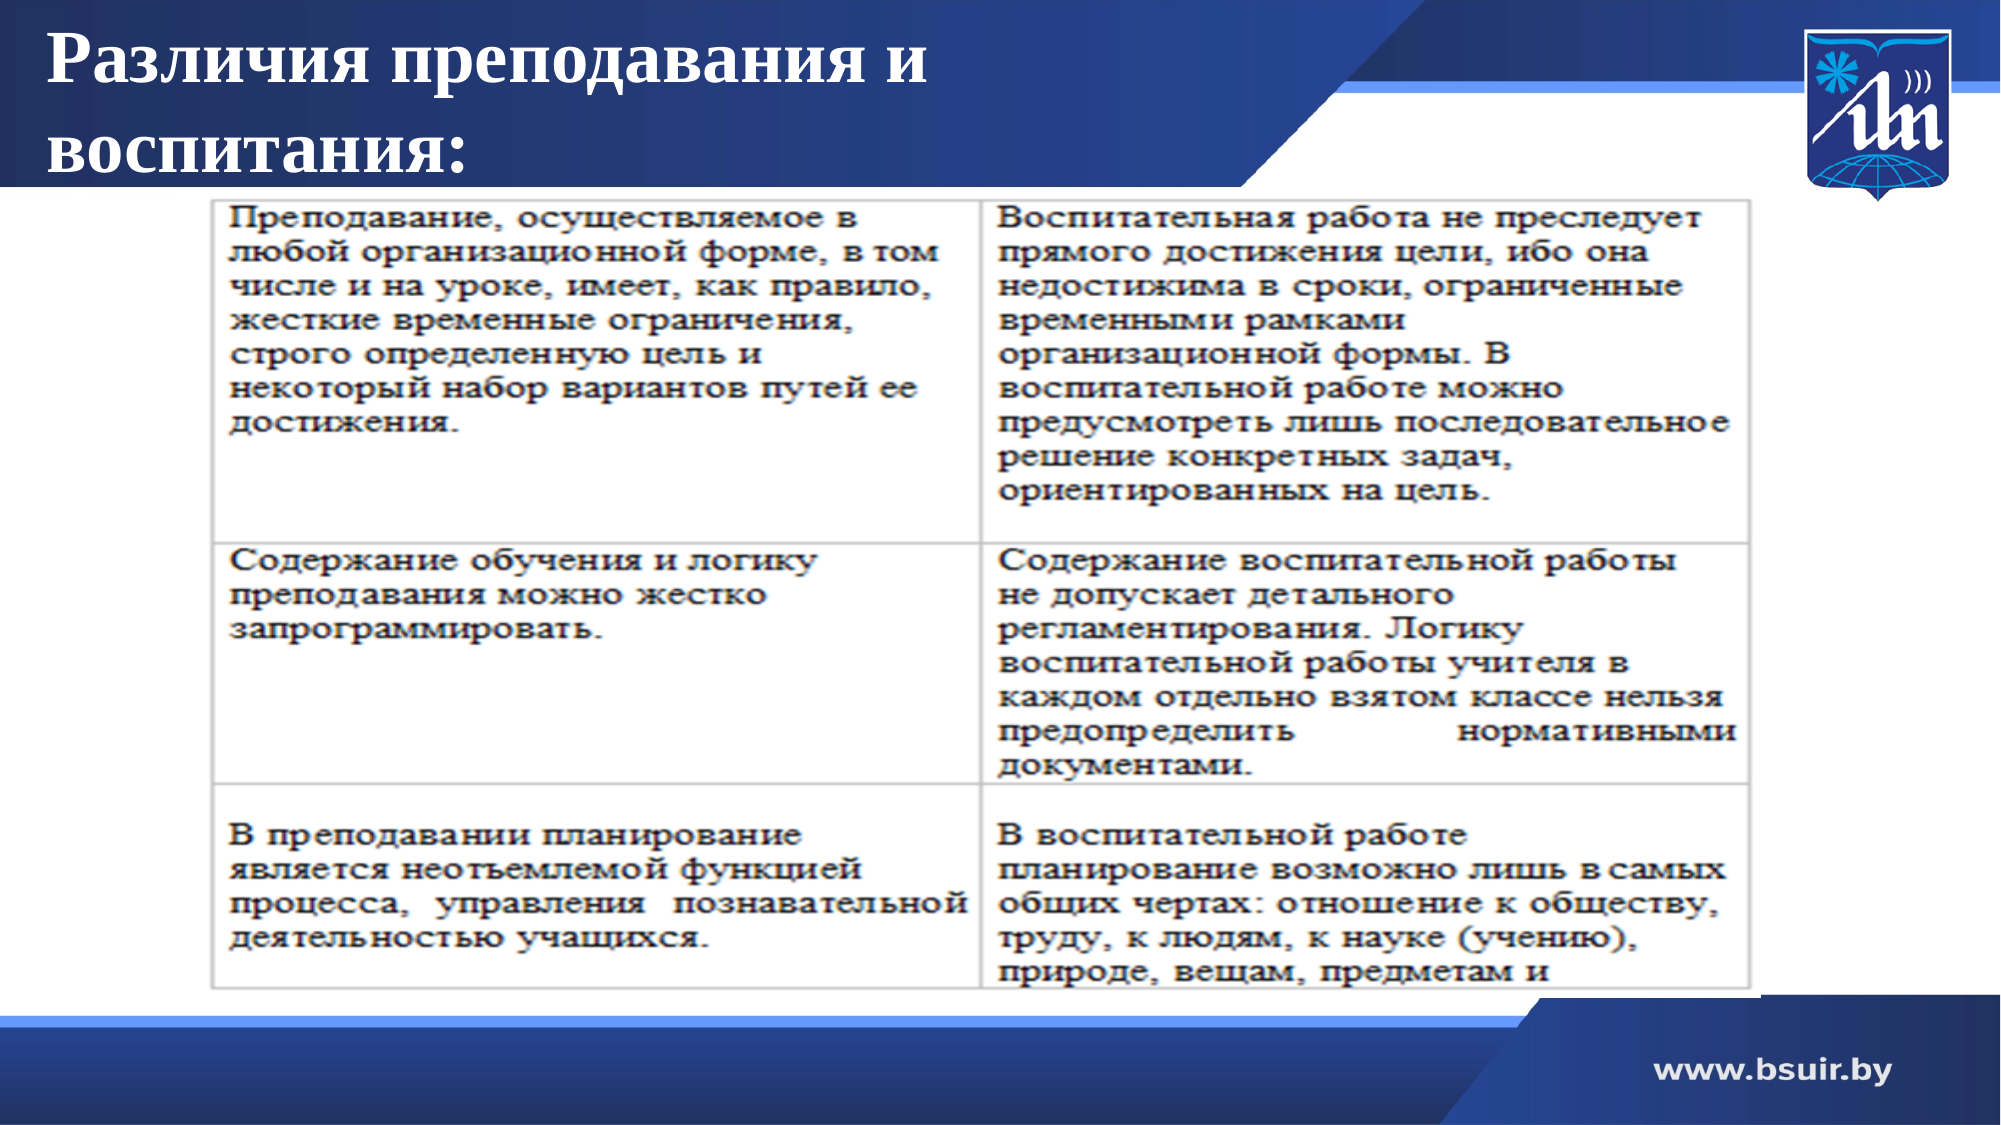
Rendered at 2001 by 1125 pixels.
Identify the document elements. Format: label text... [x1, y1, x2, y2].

picture [0, 0, 2001, 1125]
title Различия преподавания и воспитания: [31, 0, 1361, 196]
